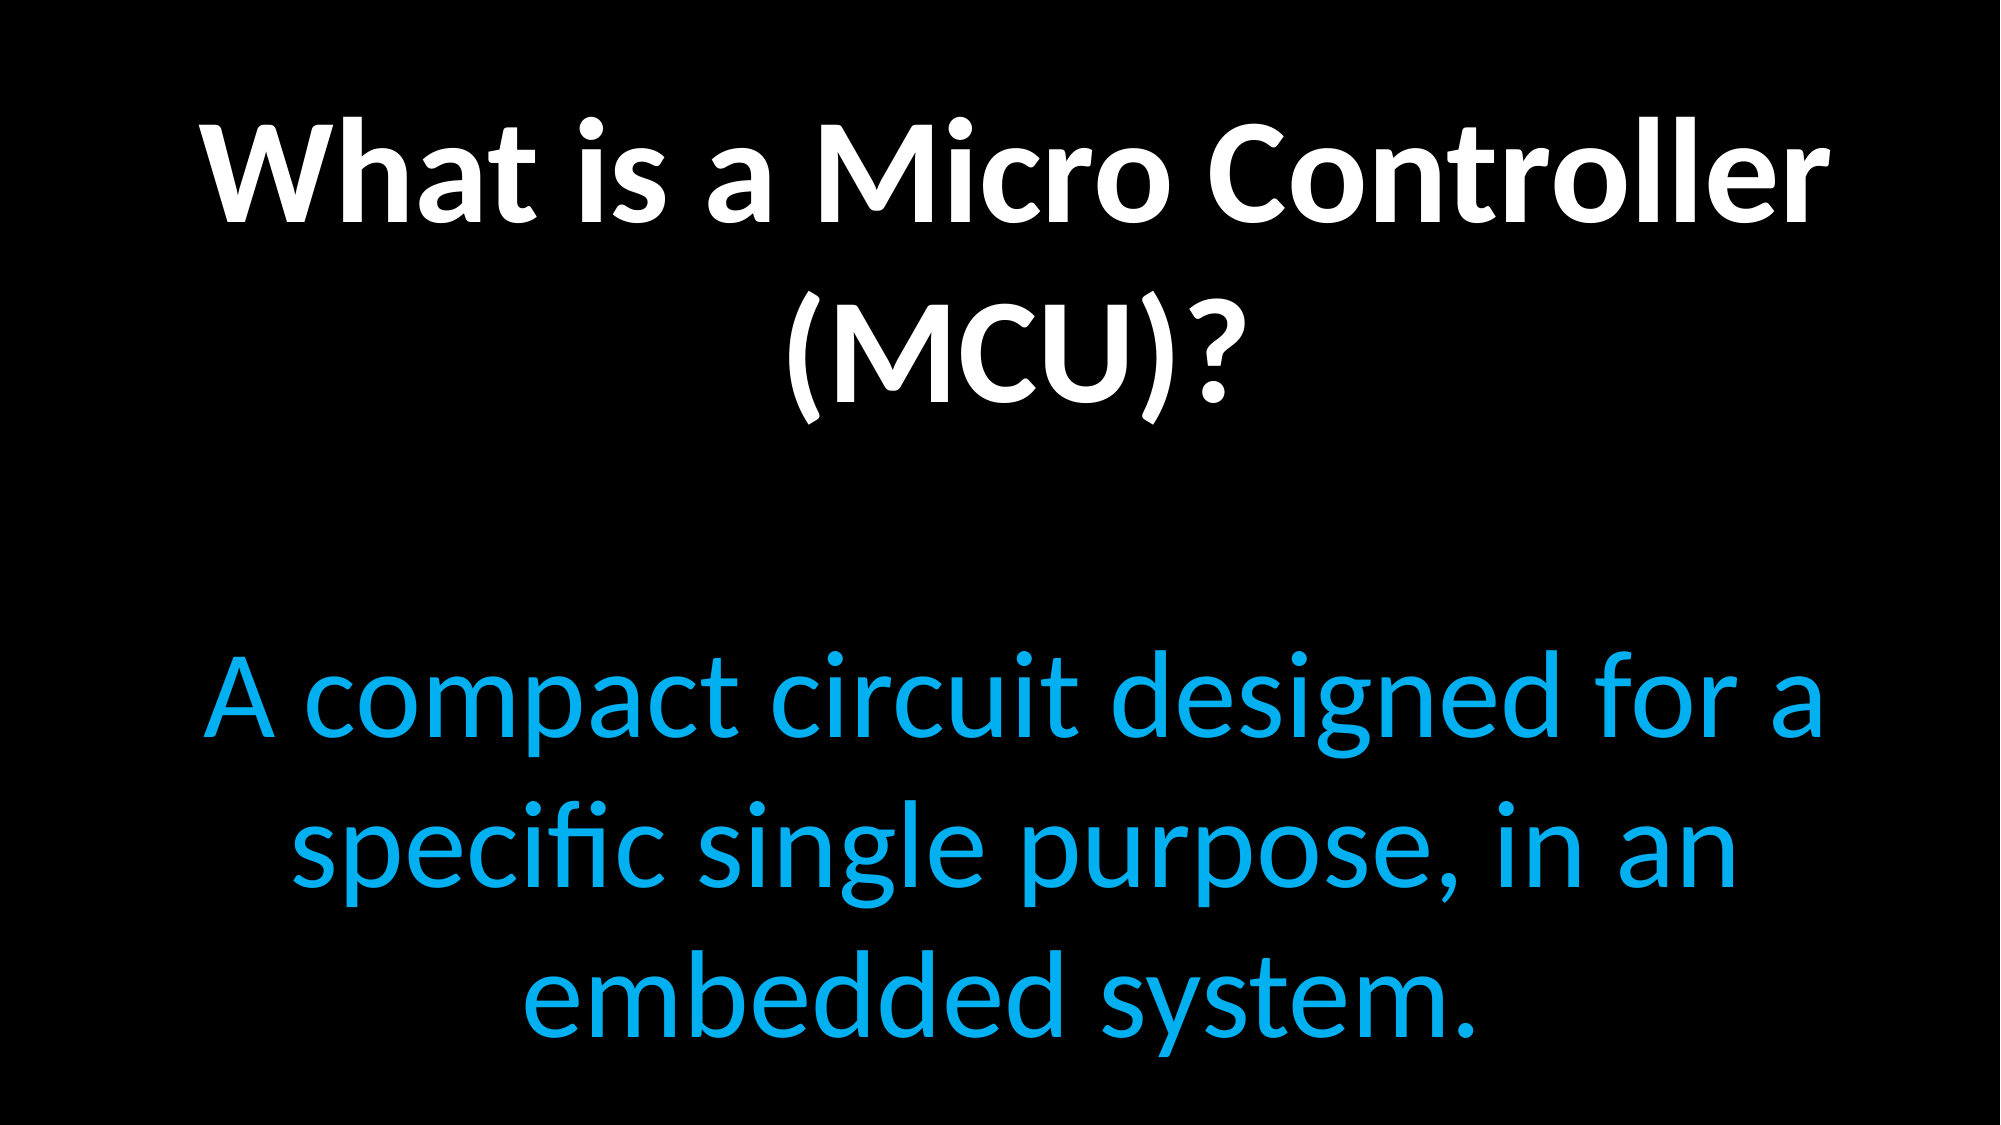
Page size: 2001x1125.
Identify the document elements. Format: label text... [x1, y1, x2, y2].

title What is a Micro Controller (MCU)? A compact circuit designed for a specific single purpose, in an embedded system. [116, 87, 1917, 1048]
